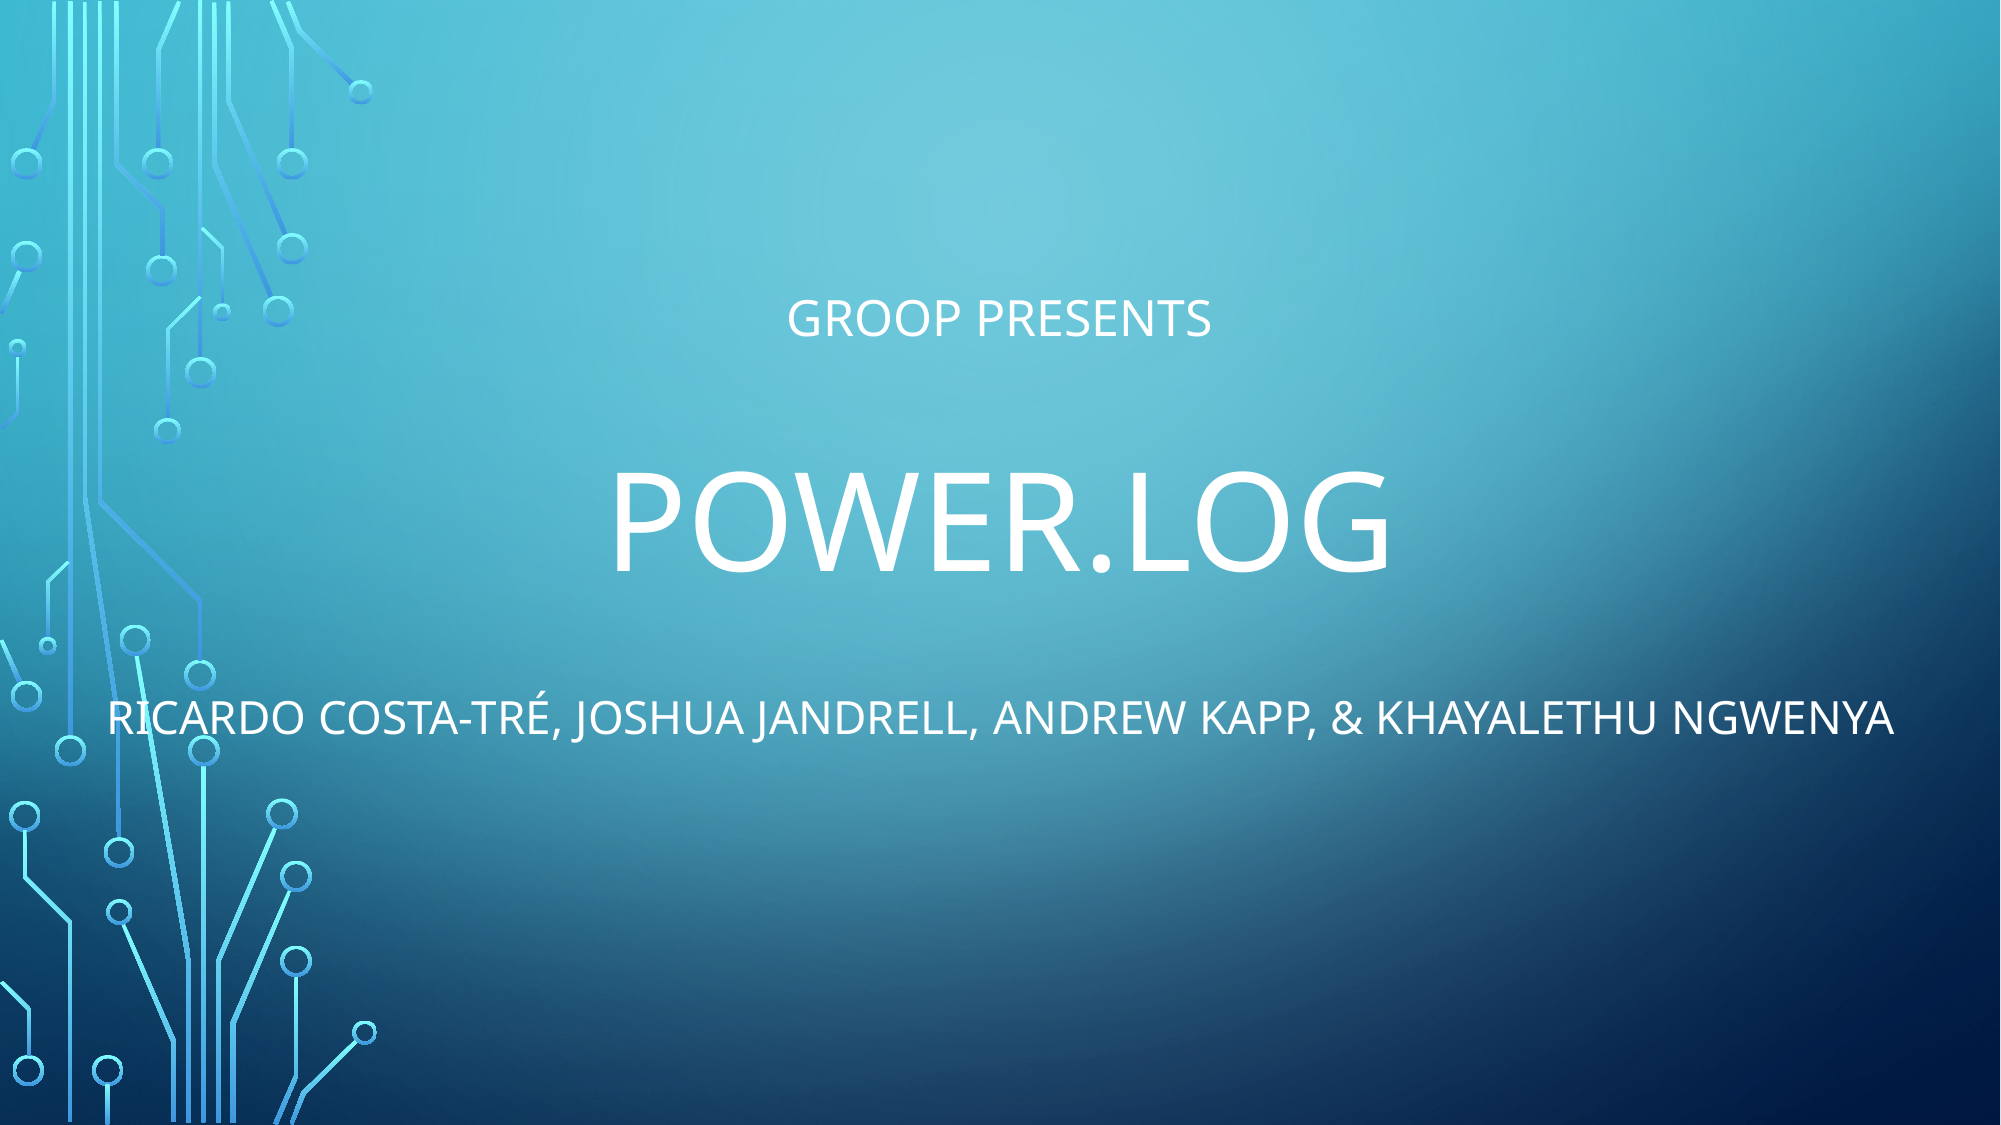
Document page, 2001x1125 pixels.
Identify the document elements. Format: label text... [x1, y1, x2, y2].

subtitle GROOP presents [278, 82, 1721, 354]
text_box RICARDO COSTA-TRÉ, JOSHUA JANDRELL, ANDREW KAPP, & KHAYALETHU NGWENYA [78, 680, 1924, 751]
title Power.log [321, 411, 1680, 643]
